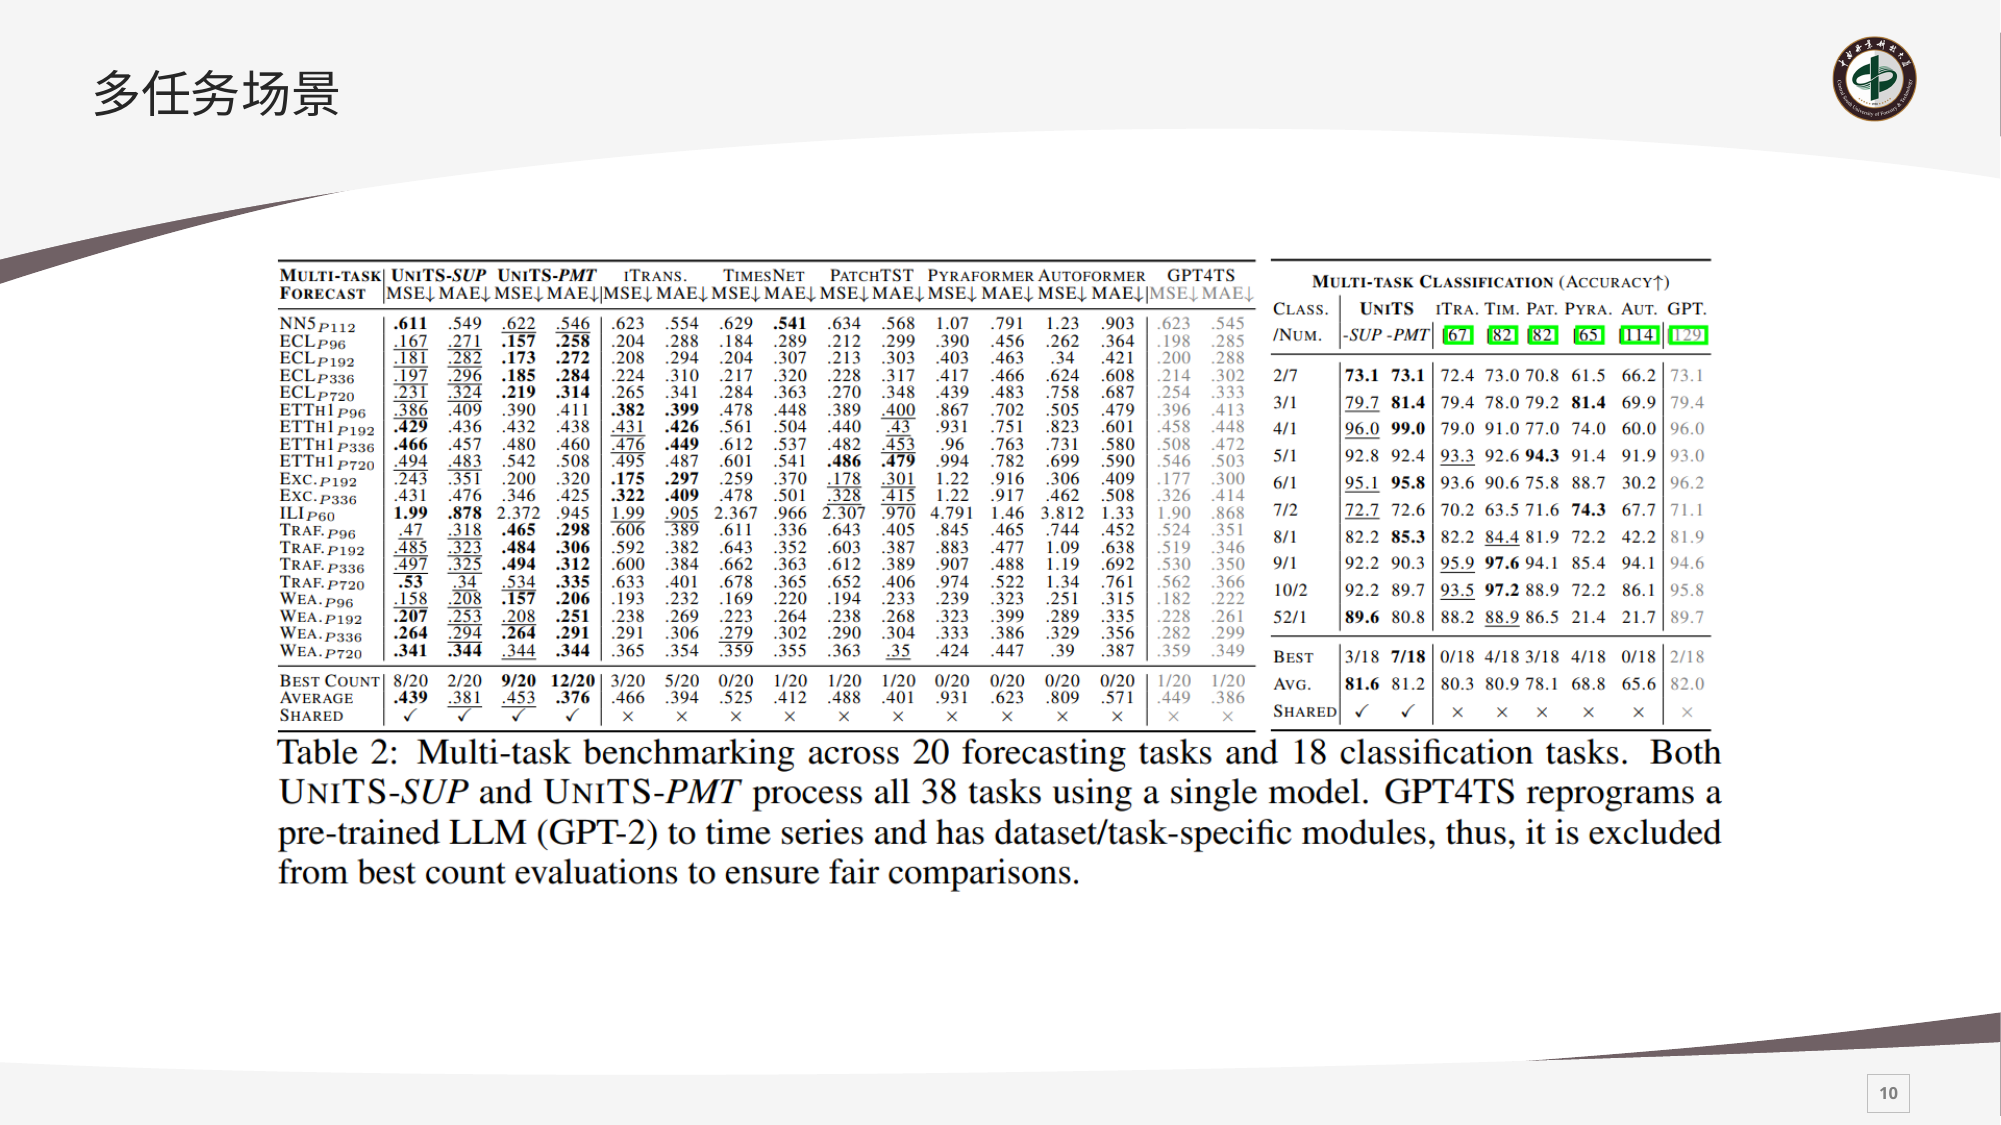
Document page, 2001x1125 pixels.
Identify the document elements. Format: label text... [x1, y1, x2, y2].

picture [1831, 35, 1918, 123]
title 多任务场景 [79, 57, 1880, 146]
picture [254, 228, 1746, 897]
